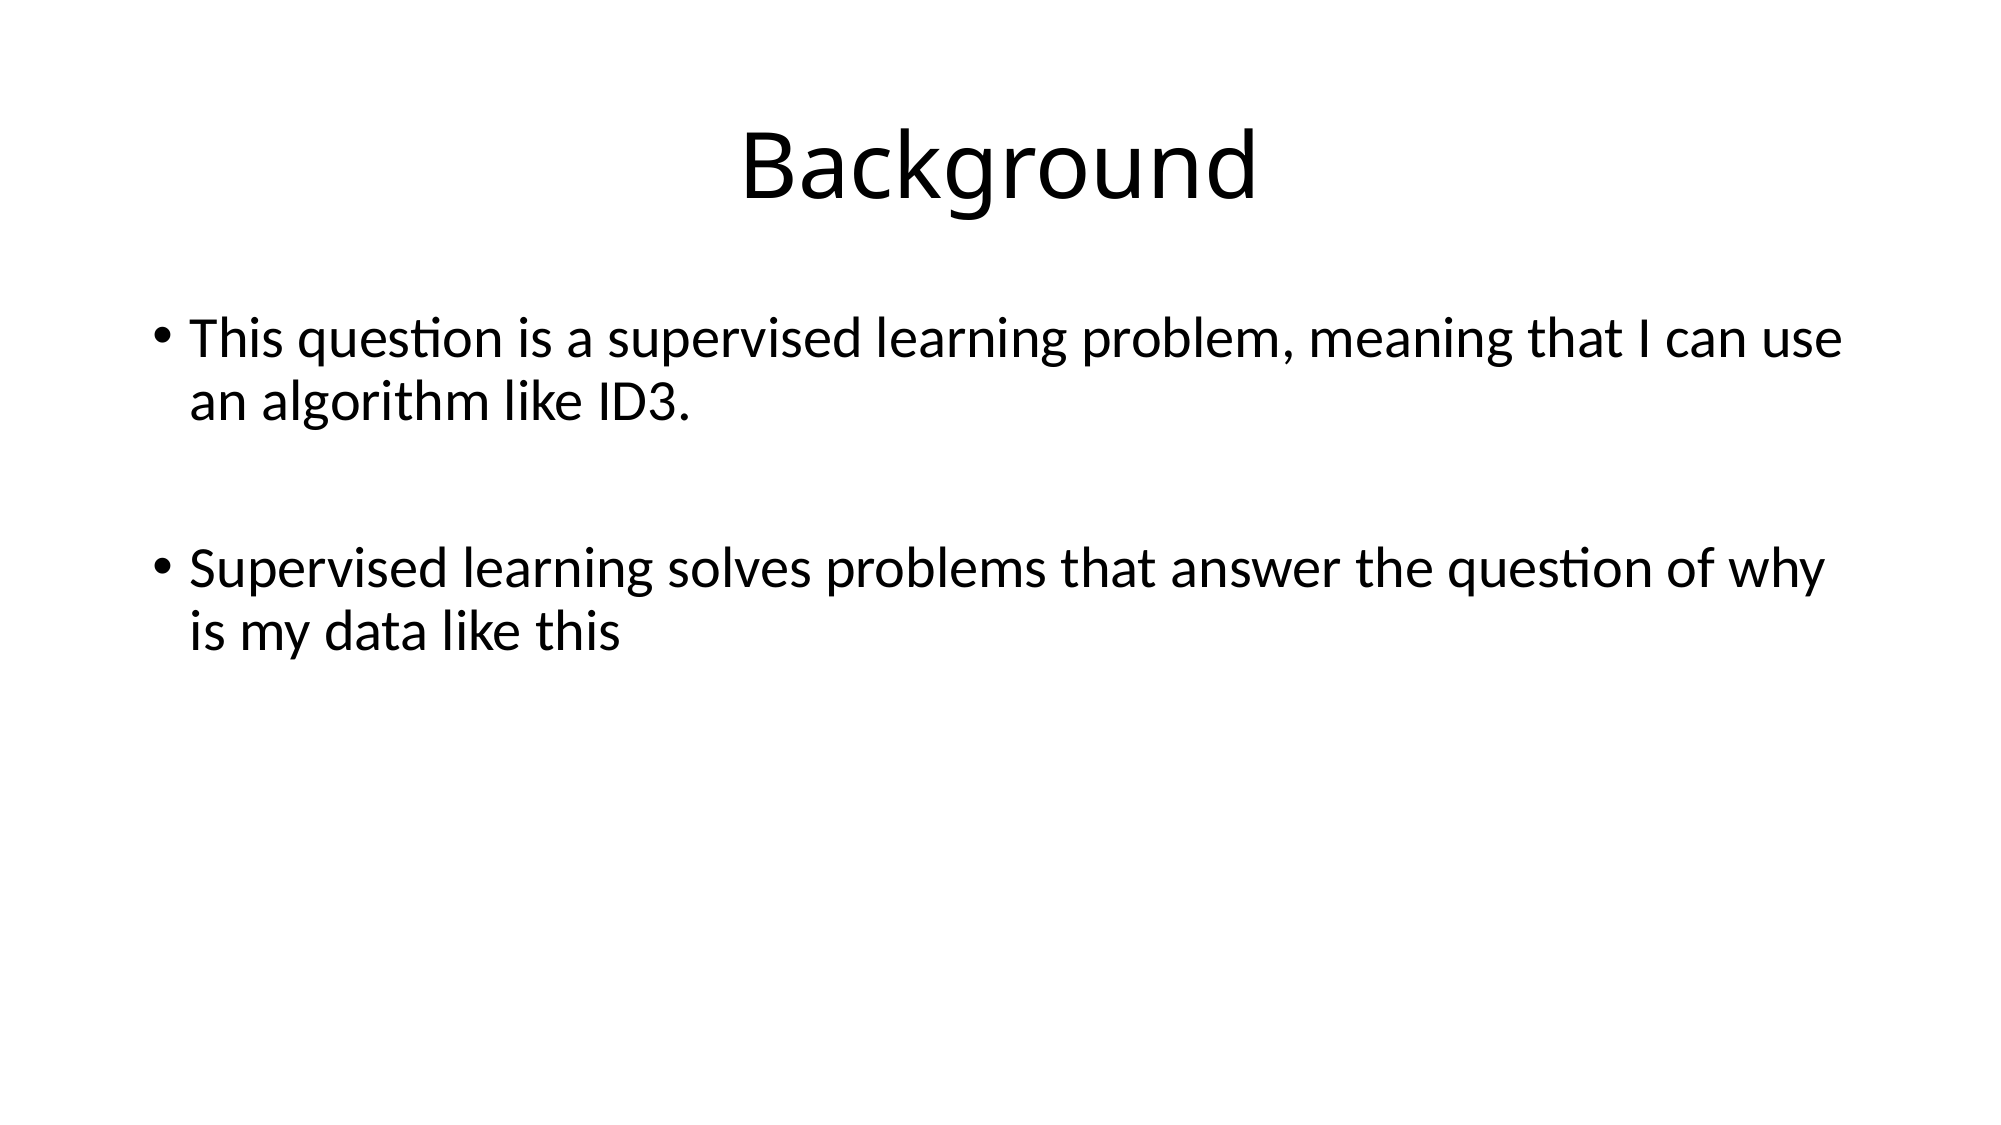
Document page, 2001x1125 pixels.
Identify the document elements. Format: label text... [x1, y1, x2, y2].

title Background [137, 59, 1863, 278]
list This question is a supervised learning problem, meaning that I can use an algorithm like ID3. Supervised learning solves problems that answer the question of why is my data like this [137, 299, 1863, 1014]
